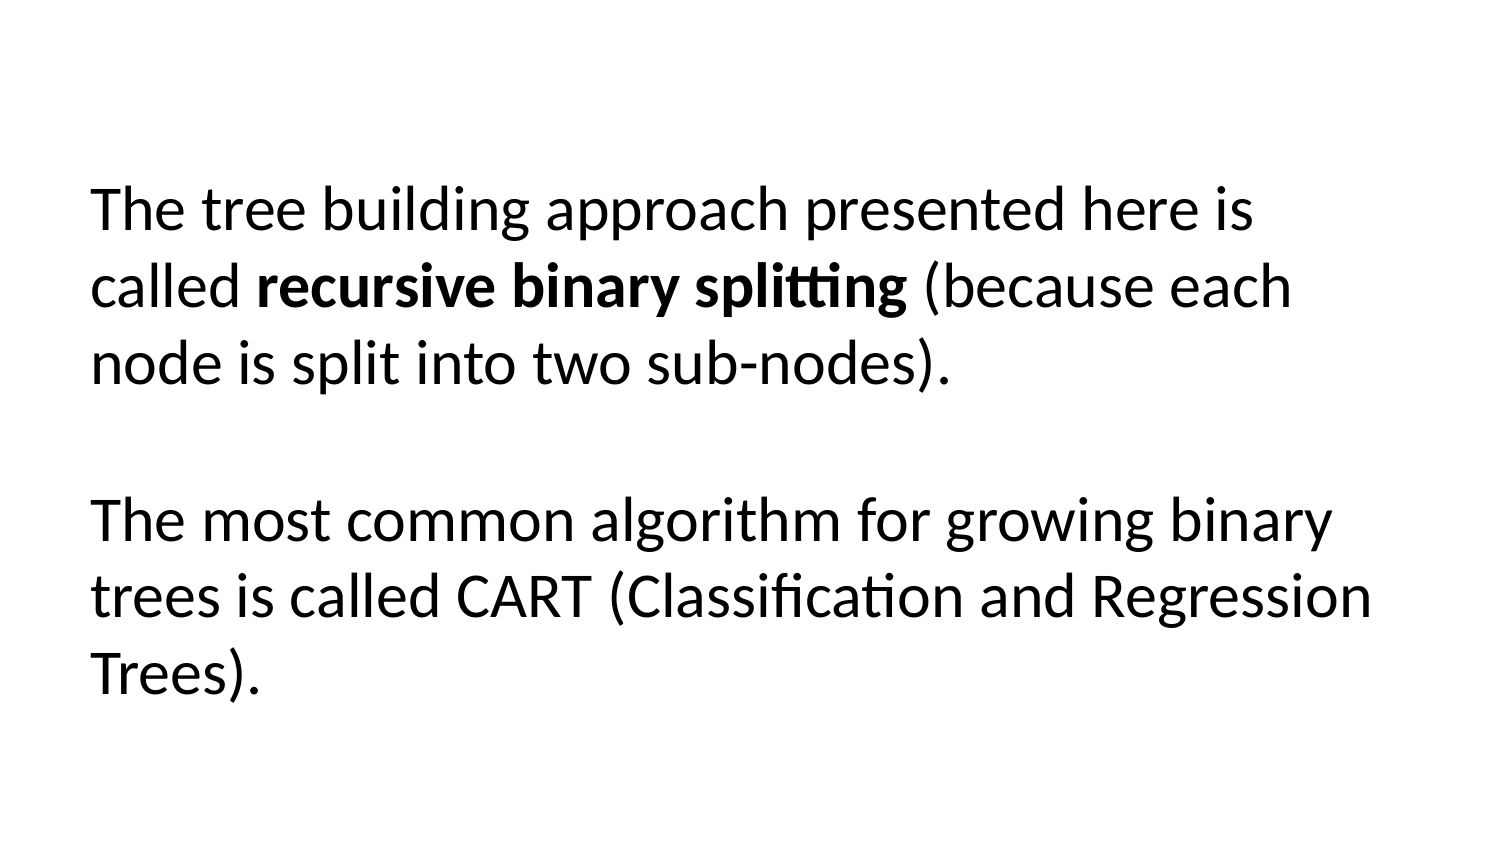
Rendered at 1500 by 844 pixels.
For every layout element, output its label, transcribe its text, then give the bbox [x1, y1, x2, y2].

list The tree building approach presented here is called recursive binary splitting (because each node is split into two sub-nodes). The most common algorithm for growing binary trees is called CART (Classification and Regression Trees). [75, 159, 1425, 717]
